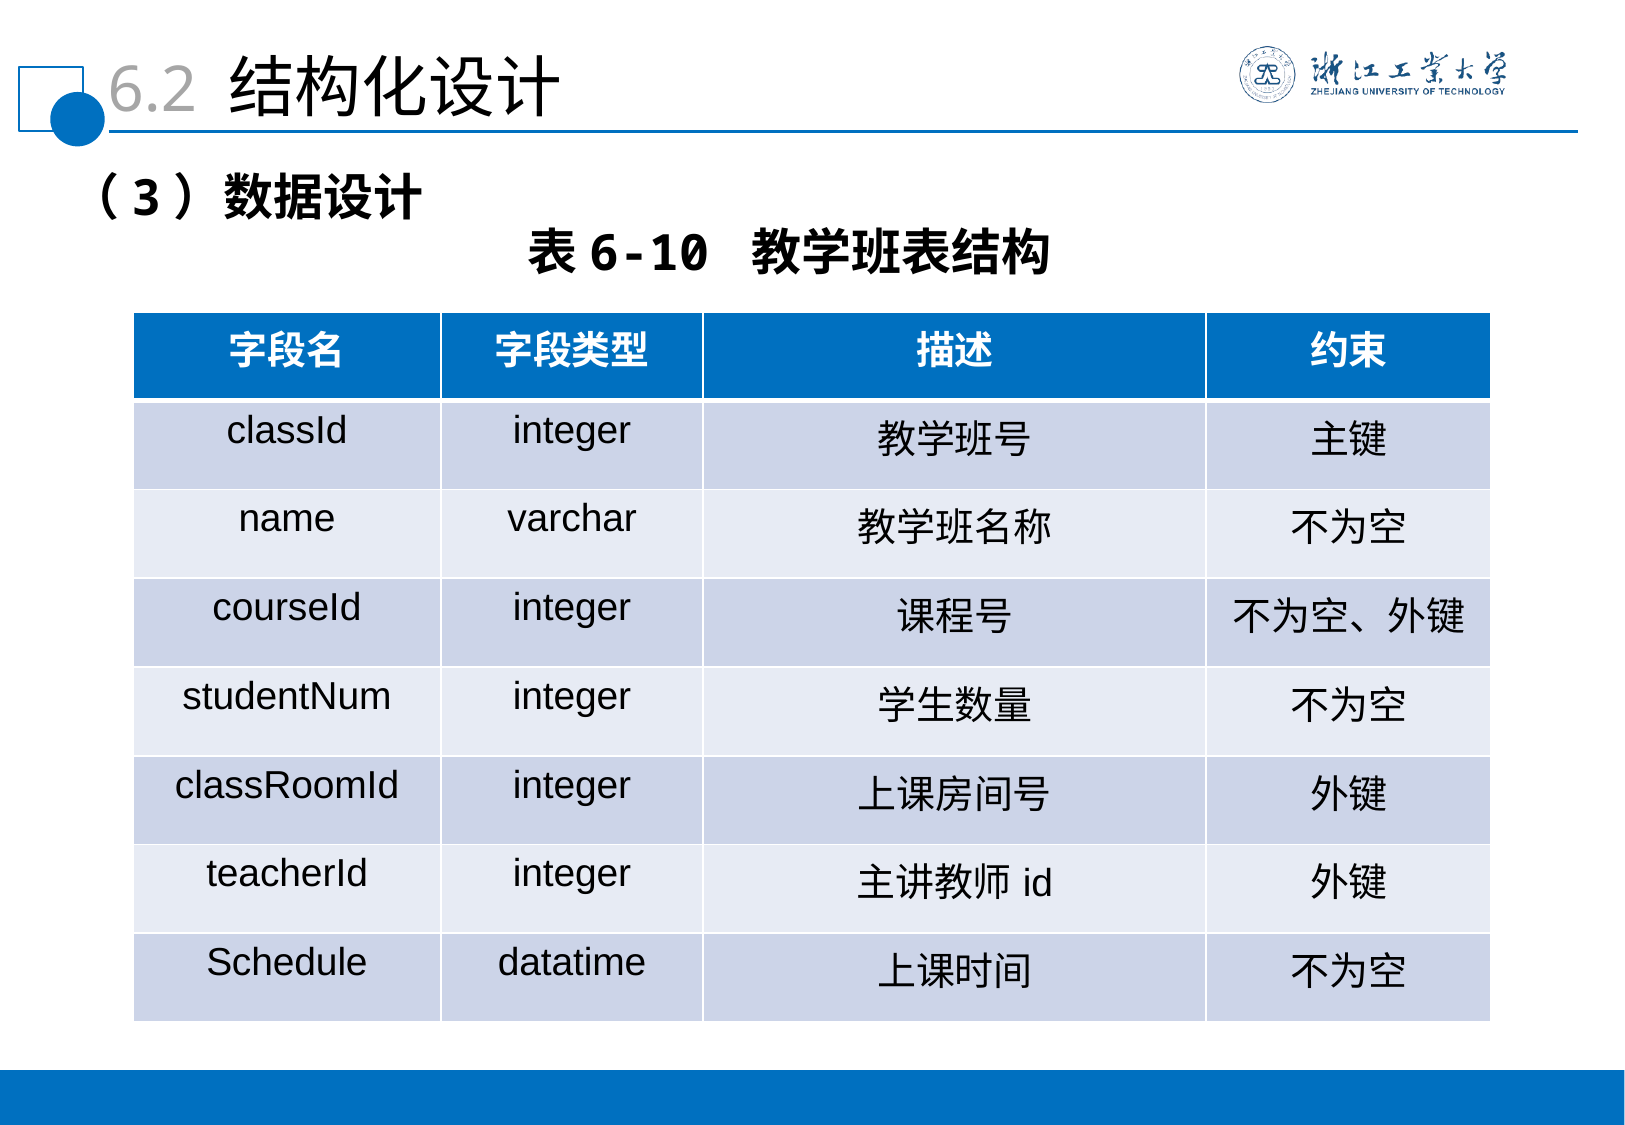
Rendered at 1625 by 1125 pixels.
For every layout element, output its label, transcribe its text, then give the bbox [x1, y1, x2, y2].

table_cell teacherId [134, 845, 440, 932]
table_cell 学生数量 [704, 668, 1205, 755]
table_cell integer [442, 757, 702, 844]
table_cell 不为空 [1207, 490, 1490, 577]
table_cell 主键 [1207, 403, 1490, 489]
table_cell Schedule [134, 934, 440, 1021]
table_cell 课程号 [704, 579, 1205, 666]
table_cell 教学班号 [704, 403, 1205, 489]
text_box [18, 66, 105, 147]
table_cell integer [442, 403, 702, 489]
table_header 字段名 [134, 313, 440, 398]
table_cell 不为空 [1207, 934, 1490, 1021]
text_box 表6-10 教学班表结构 [481, 212, 1098, 288]
table_cell 上课时间 [704, 934, 1205, 1021]
table_cell 外键 [1207, 845, 1490, 932]
table_cell studentNum [134, 668, 440, 755]
picture [1225, 30, 1519, 115]
table_cell integer [442, 668, 702, 755]
table_cell integer [442, 579, 702, 666]
table_cell 不为空、外键 [1207, 579, 1490, 666]
table_cell 主讲教师id [704, 845, 1205, 932]
table_cell 不为空 [1207, 668, 1490, 755]
text_box （3）数据设计 [54, 139, 1525, 233]
table_cell 教学班名称 [704, 490, 1205, 577]
text_box [0, 1068, 1625, 1125]
table_cell datatime [442, 934, 702, 1021]
table_cell courseId [134, 579, 440, 666]
table_header 字段类型 [442, 313, 702, 398]
table_cell 外键 [1207, 757, 1490, 844]
table_cell integer [442, 845, 702, 932]
text_box 结构化设计 [212, 36, 954, 128]
table_cell classId [134, 403, 440, 489]
table_header 描述 [704, 313, 1205, 398]
table_cell classRoomId [134, 757, 440, 844]
table_cell name [134, 490, 440, 577]
text_box 6.2 [77, 40, 212, 128]
table_header 约束 [1207, 313, 1490, 398]
table_cell varchar [442, 490, 702, 577]
table_cell 上课房间号 [704, 757, 1205, 844]
